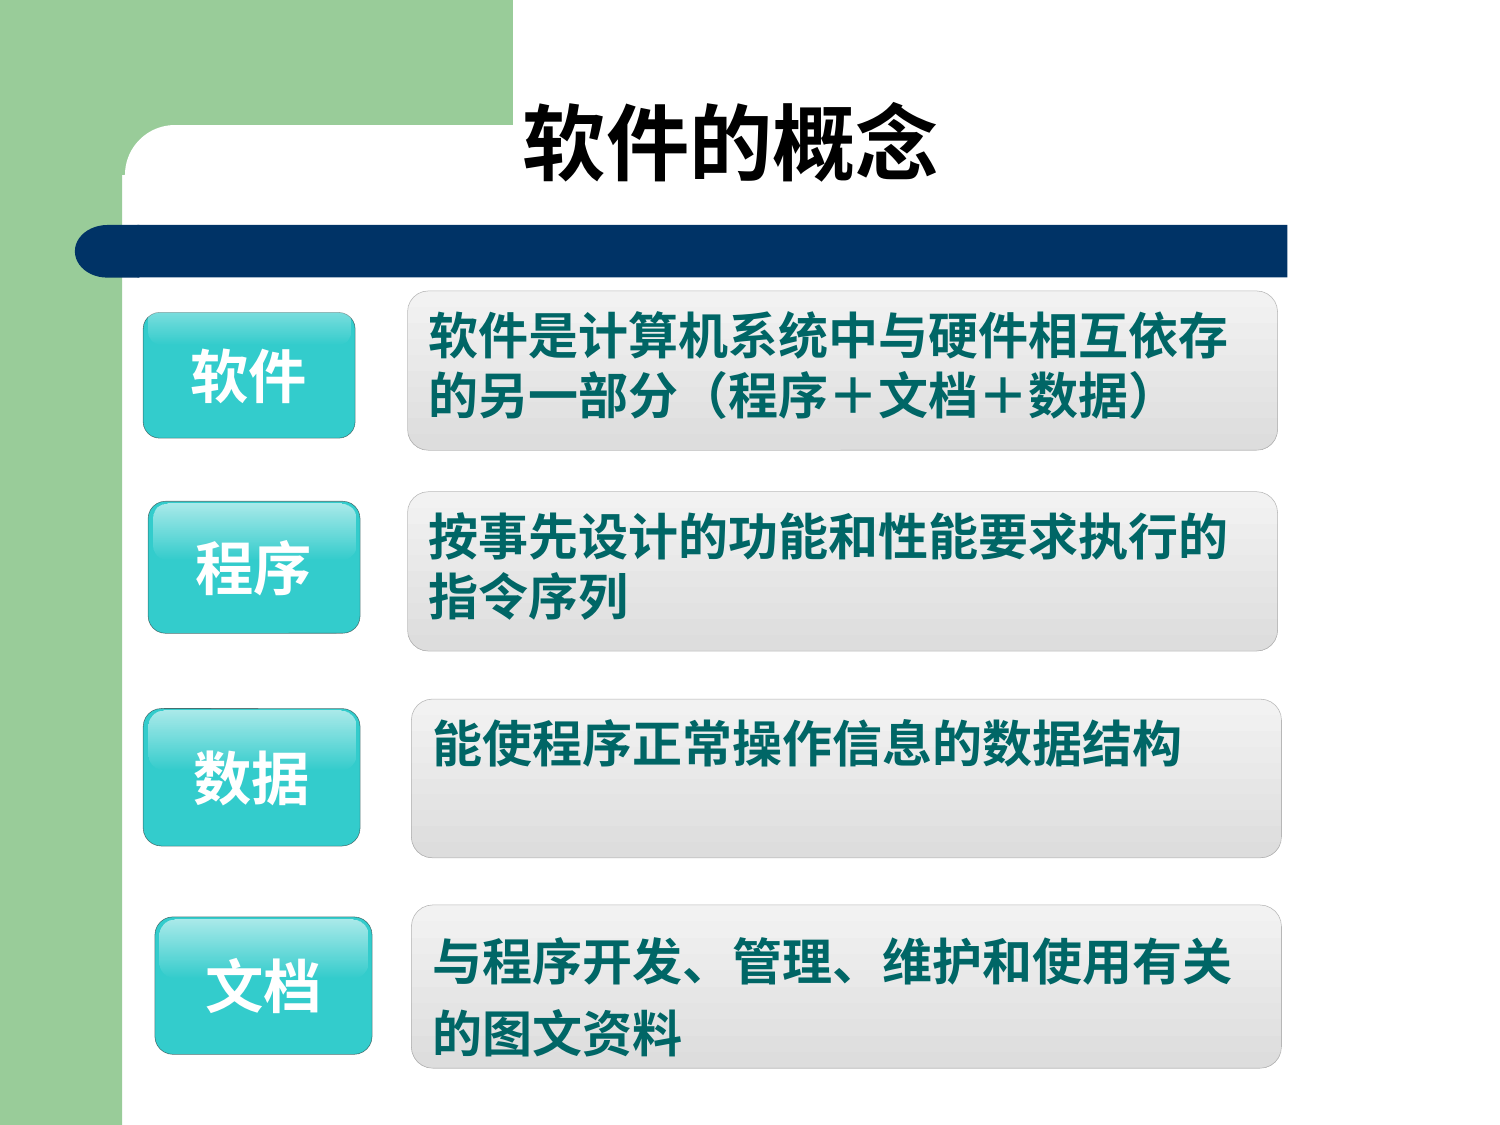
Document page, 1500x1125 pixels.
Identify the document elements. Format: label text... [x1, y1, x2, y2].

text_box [154, 916, 373, 1055]
title 软件的概念 [149, 62, 1463, 201]
text_box 软件是计算机系统中与硬件相互依存的另一部分（程序＋文档＋数据） [407, 290, 1278, 451]
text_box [142, 290, 356, 439]
text_box 能使程序正常操作信息的数据结构 [411, 699, 1282, 858]
text_box 与程序开发、管理、维护和使用有关的图文资料 [411, 904, 1282, 1069]
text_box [147, 500, 361, 634]
text_box 按事先设计的功能和性能要求执行的指令序列 [407, 491, 1278, 652]
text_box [142, 708, 361, 847]
